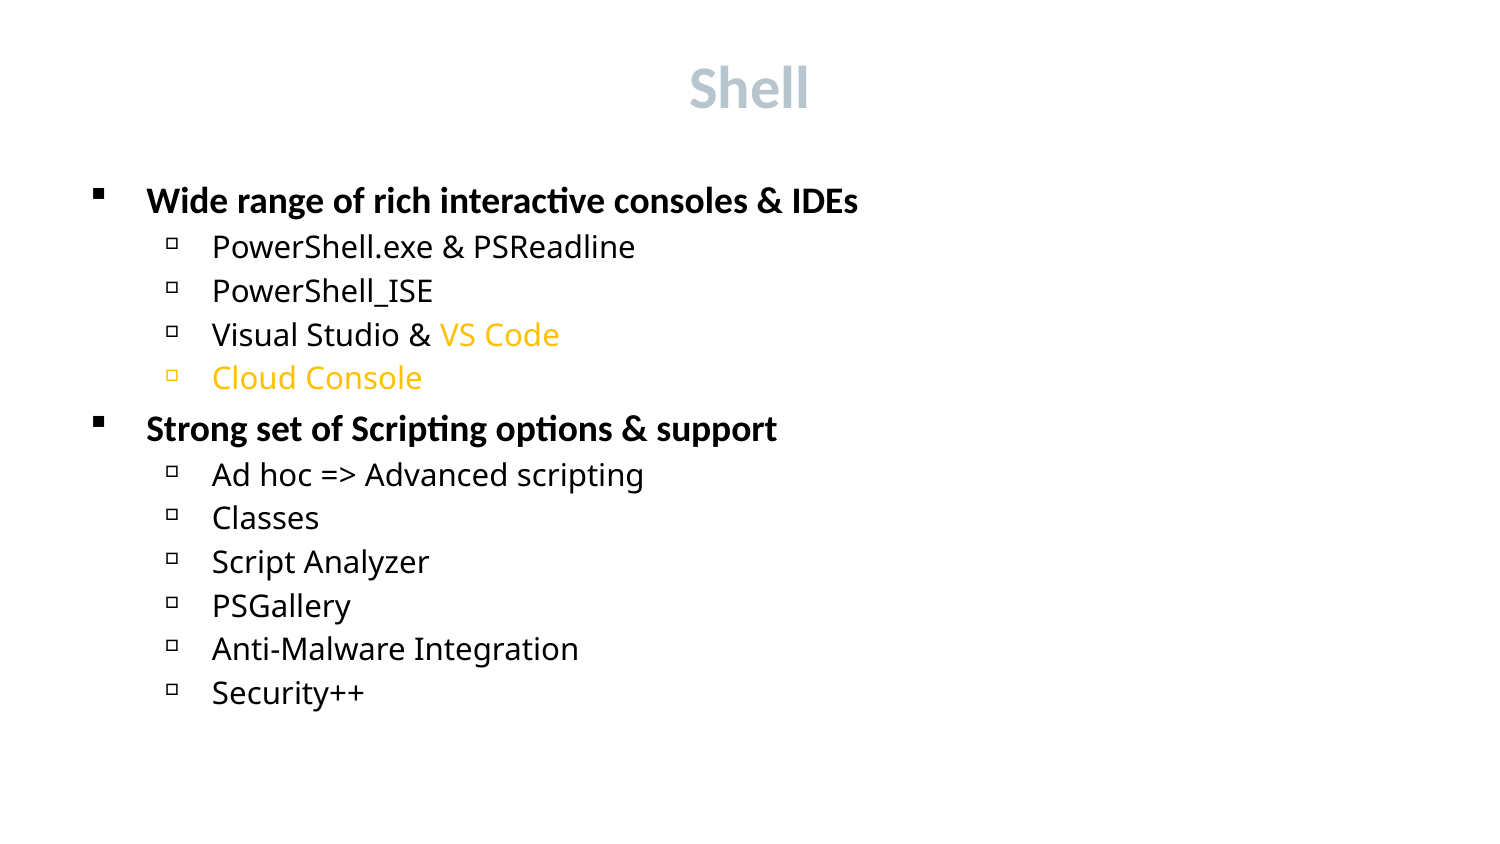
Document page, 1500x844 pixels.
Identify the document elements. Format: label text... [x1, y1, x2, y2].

title Shell [74, 37, 1426, 132]
list Wide range of rich interactive consoles & IDEs PowerShell.exe & PSReadline PowerShell_ISE Visual Studio & VS Code Cloud Console Strong set of Scripting options & support Ad hoc => Advanced scripting Classes Script Analyzer PSGallery Anti-Malware Integration Security++ [74, 168, 1426, 694]
